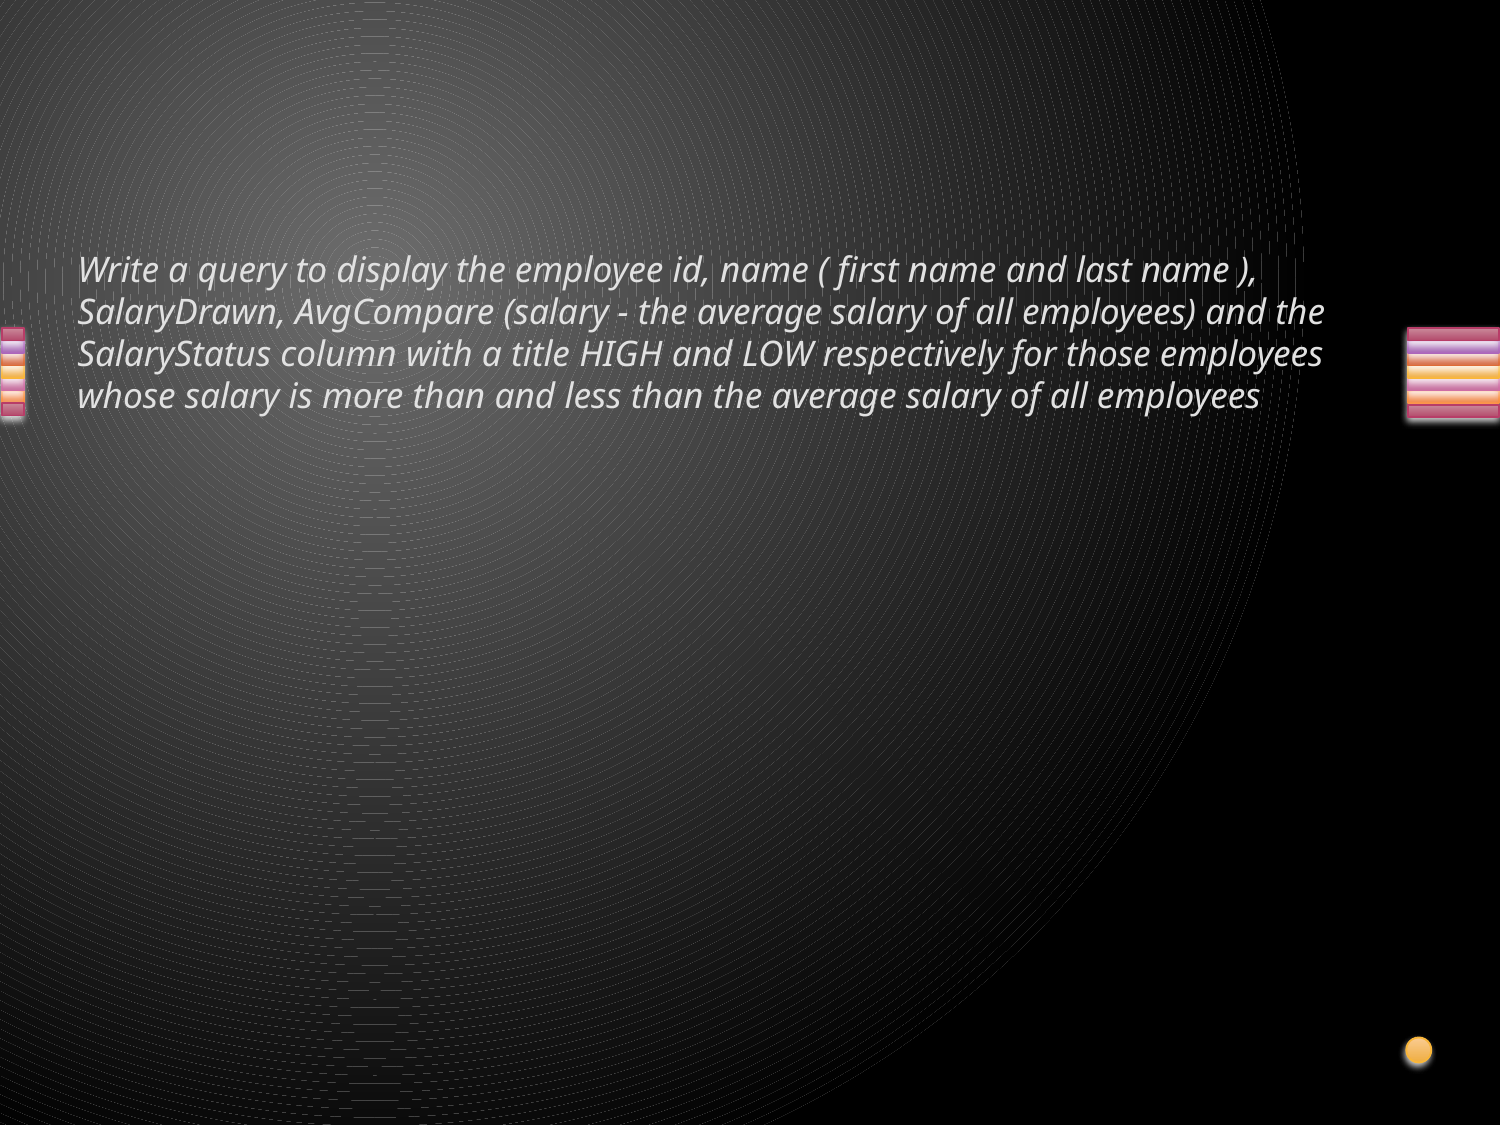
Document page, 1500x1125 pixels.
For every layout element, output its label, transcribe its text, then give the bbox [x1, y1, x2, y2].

title Write a query to display the employee id, name ( first name and last name ), SalaryDrawn, AvgCompare (salary - the average salary of all employees) and the SalaryStatus column with a title HIGH and LOW respectively for those employees whose salary is more than and less than the average salary of all employees [62, 237, 1413, 425]
